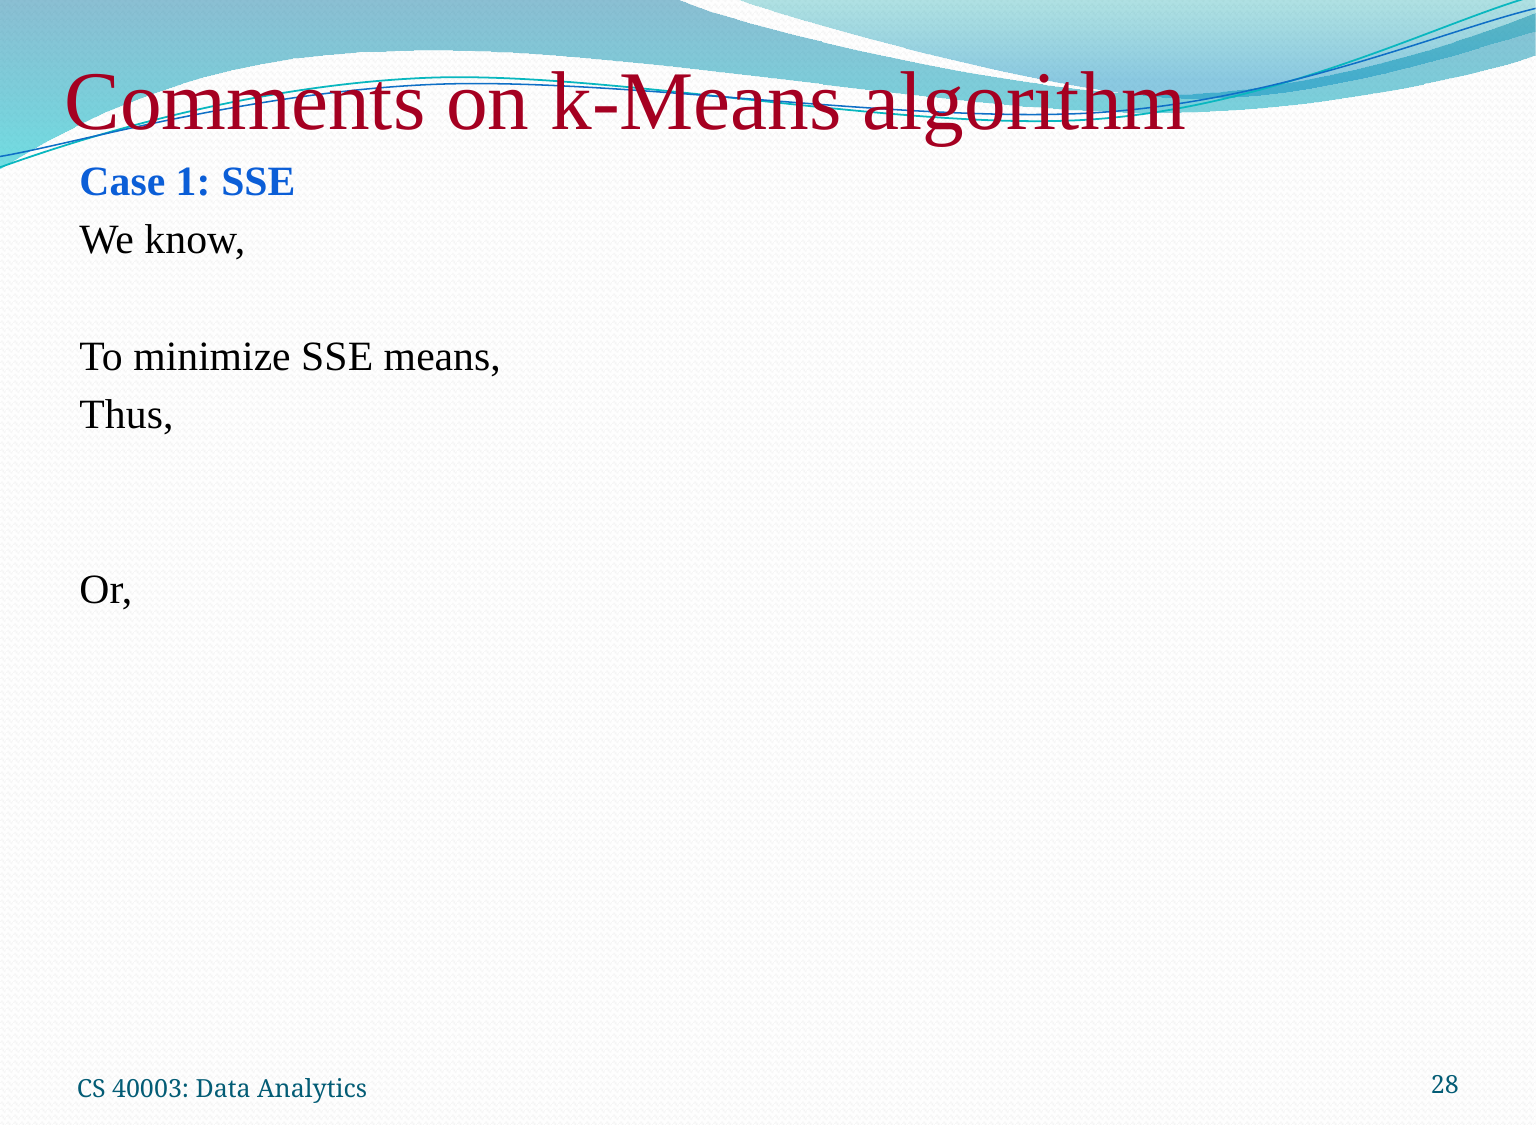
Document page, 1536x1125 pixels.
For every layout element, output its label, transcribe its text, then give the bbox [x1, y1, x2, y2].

slide_number 28 [1330, 1042, 1459, 1103]
title Comments on k-Means algorithm [64, 20, 1447, 147]
slide_number CS 40003: Data Analytics [76, 1042, 436, 1103]
